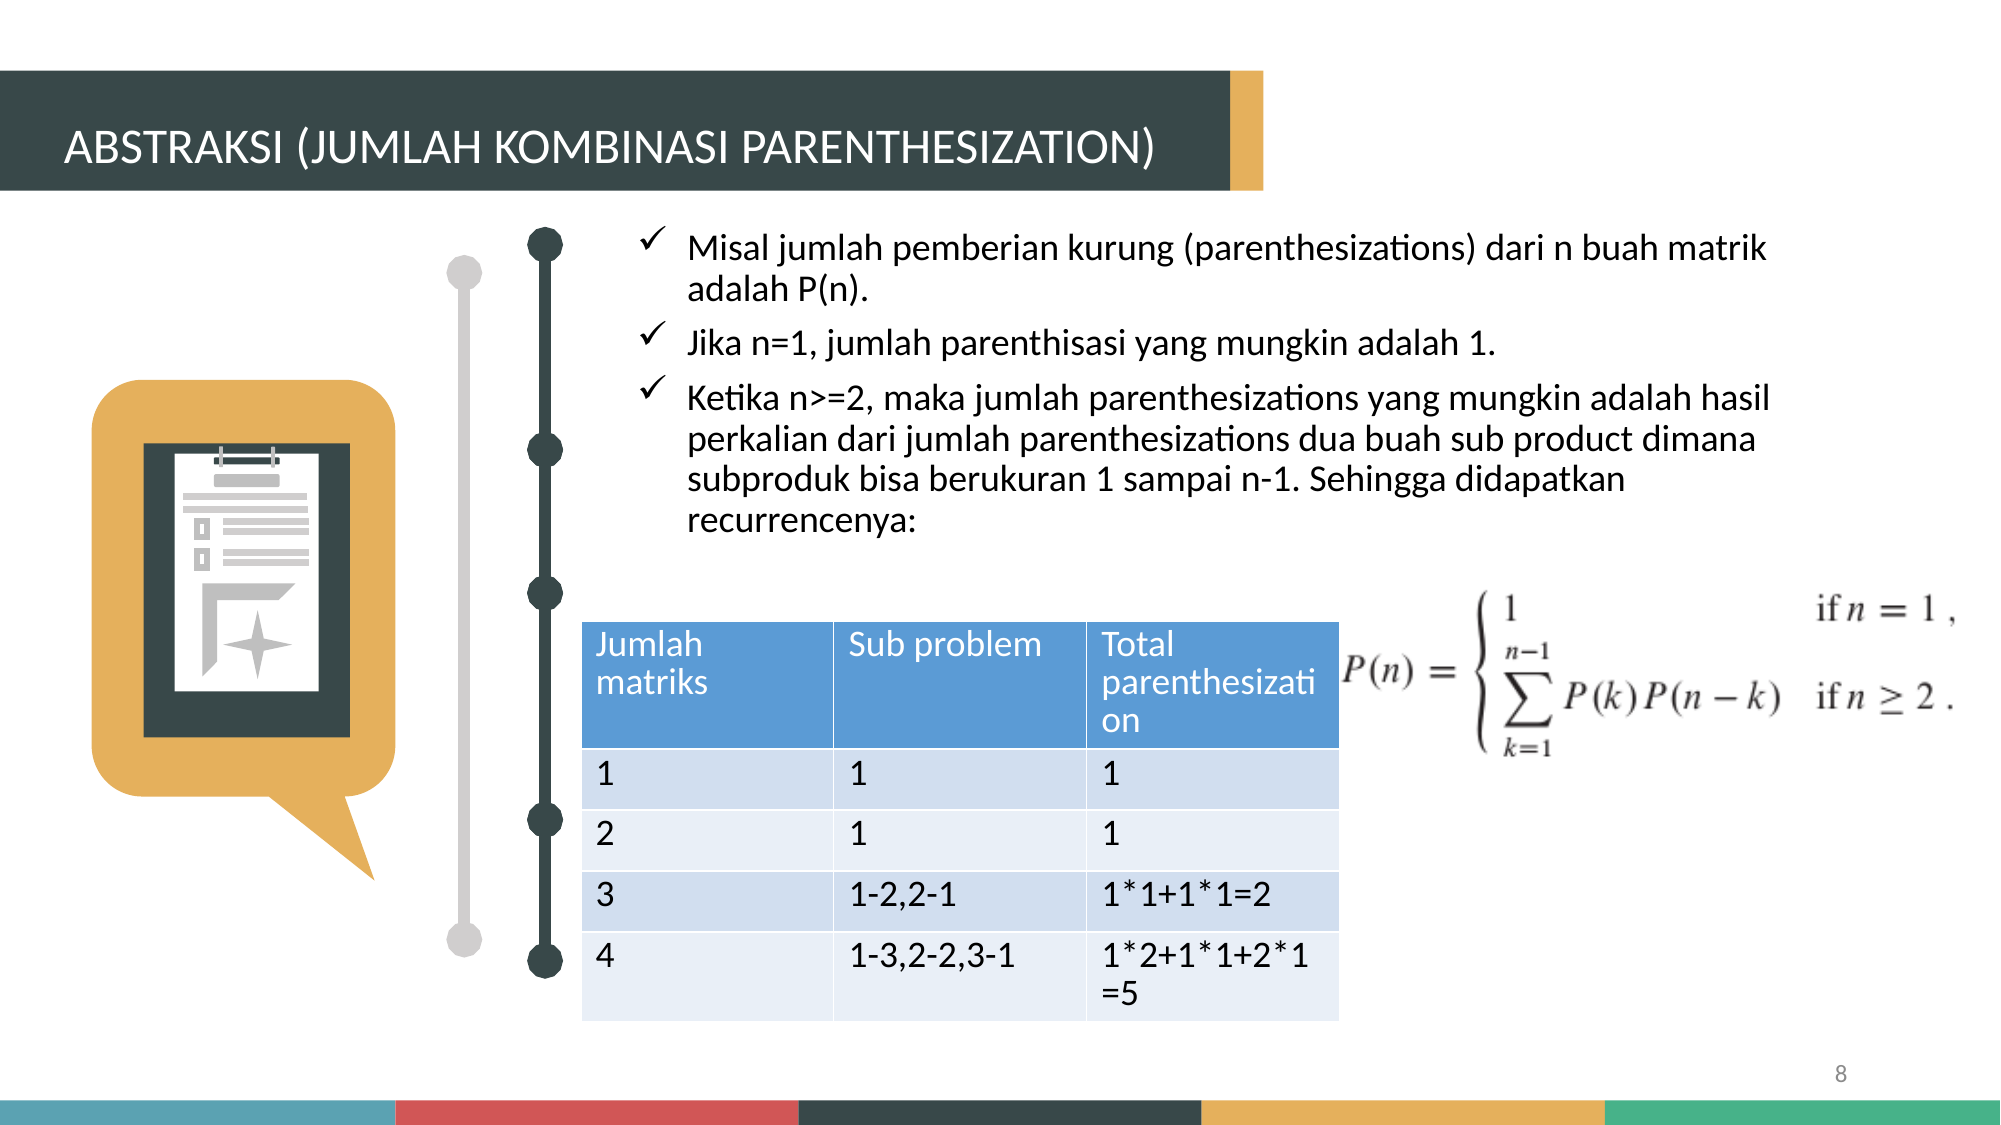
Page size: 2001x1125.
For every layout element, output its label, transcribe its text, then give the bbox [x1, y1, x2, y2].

table_cell 1 [834, 811, 1086, 870]
table_cell 1*1+1*1=2 [1087, 872, 1339, 931]
text_box [201, 582, 298, 679]
text_box [212, 456, 218, 466]
table_cell 3 [582, 872, 833, 931]
slide_number 8 [1412, 1042, 1863, 1103]
table_cell 2 [582, 811, 833, 870]
text_box [1231, 70, 1265, 192]
text_box [270, 445, 277, 469]
text_box [196, 550, 208, 568]
text_box [173, 453, 320, 692]
text_box [143, 442, 351, 738]
text_box [797, 1099, 1201, 1125]
text_box [222, 609, 293, 680]
table_cell 1 [1087, 750, 1339, 809]
text_box [1201, 1099, 1604, 1125]
text_box [276, 456, 281, 466]
text_box [394, 1099, 797, 1125]
text_box [196, 520, 208, 538]
table_header Jumlah matriks [582, 622, 833, 748]
table_header Total parenthesization [1087, 622, 1315, 748]
text_box ABSTRAKSI (JUMLAH KOMBINASI PARENTHESIZATION) [49, 105, 1231, 181]
table_header Sub problem [834, 622, 1086, 748]
text_box [212, 473, 281, 489]
table_cell 1 [582, 750, 833, 809]
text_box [544, 244, 564, 961]
text_box [0, 70, 1231, 192]
table_cell 4 [582, 933, 833, 1021]
table_cell 1*2+1*1+2*1=5 [1087, 933, 1339, 1021]
text_box [218, 445, 225, 469]
text_box [1604, 1099, 2000, 1125]
table_cell 1-2,2-1 [834, 872, 1086, 931]
table_cell 1 [1087, 811, 1339, 870]
text_box [0, 1099, 394, 1125]
picture [1315, 562, 2000, 776]
table_cell 1-3,2-2,3-1 [834, 933, 1086, 1021]
table_cell 1 [834, 750, 1086, 809]
text_box [90, 378, 397, 884]
list Misal jumlah pemberian kurung (parenthesizations) dari n buah matrik adalah P(n). Jika n=1, jumlah parenthisasi yang mungkin adalah 1. Ketika n>=2, maka jumlah parenthesizations yang mungkin adalah hasil perkalian dari jumlah parenthesizations dua buah sub product dimana subproduk bisa berukuran 1 sampai n-1. Sehingga didapatkan recurrencenya: [622, 220, 1839, 551]
text_box [224, 456, 270, 466]
